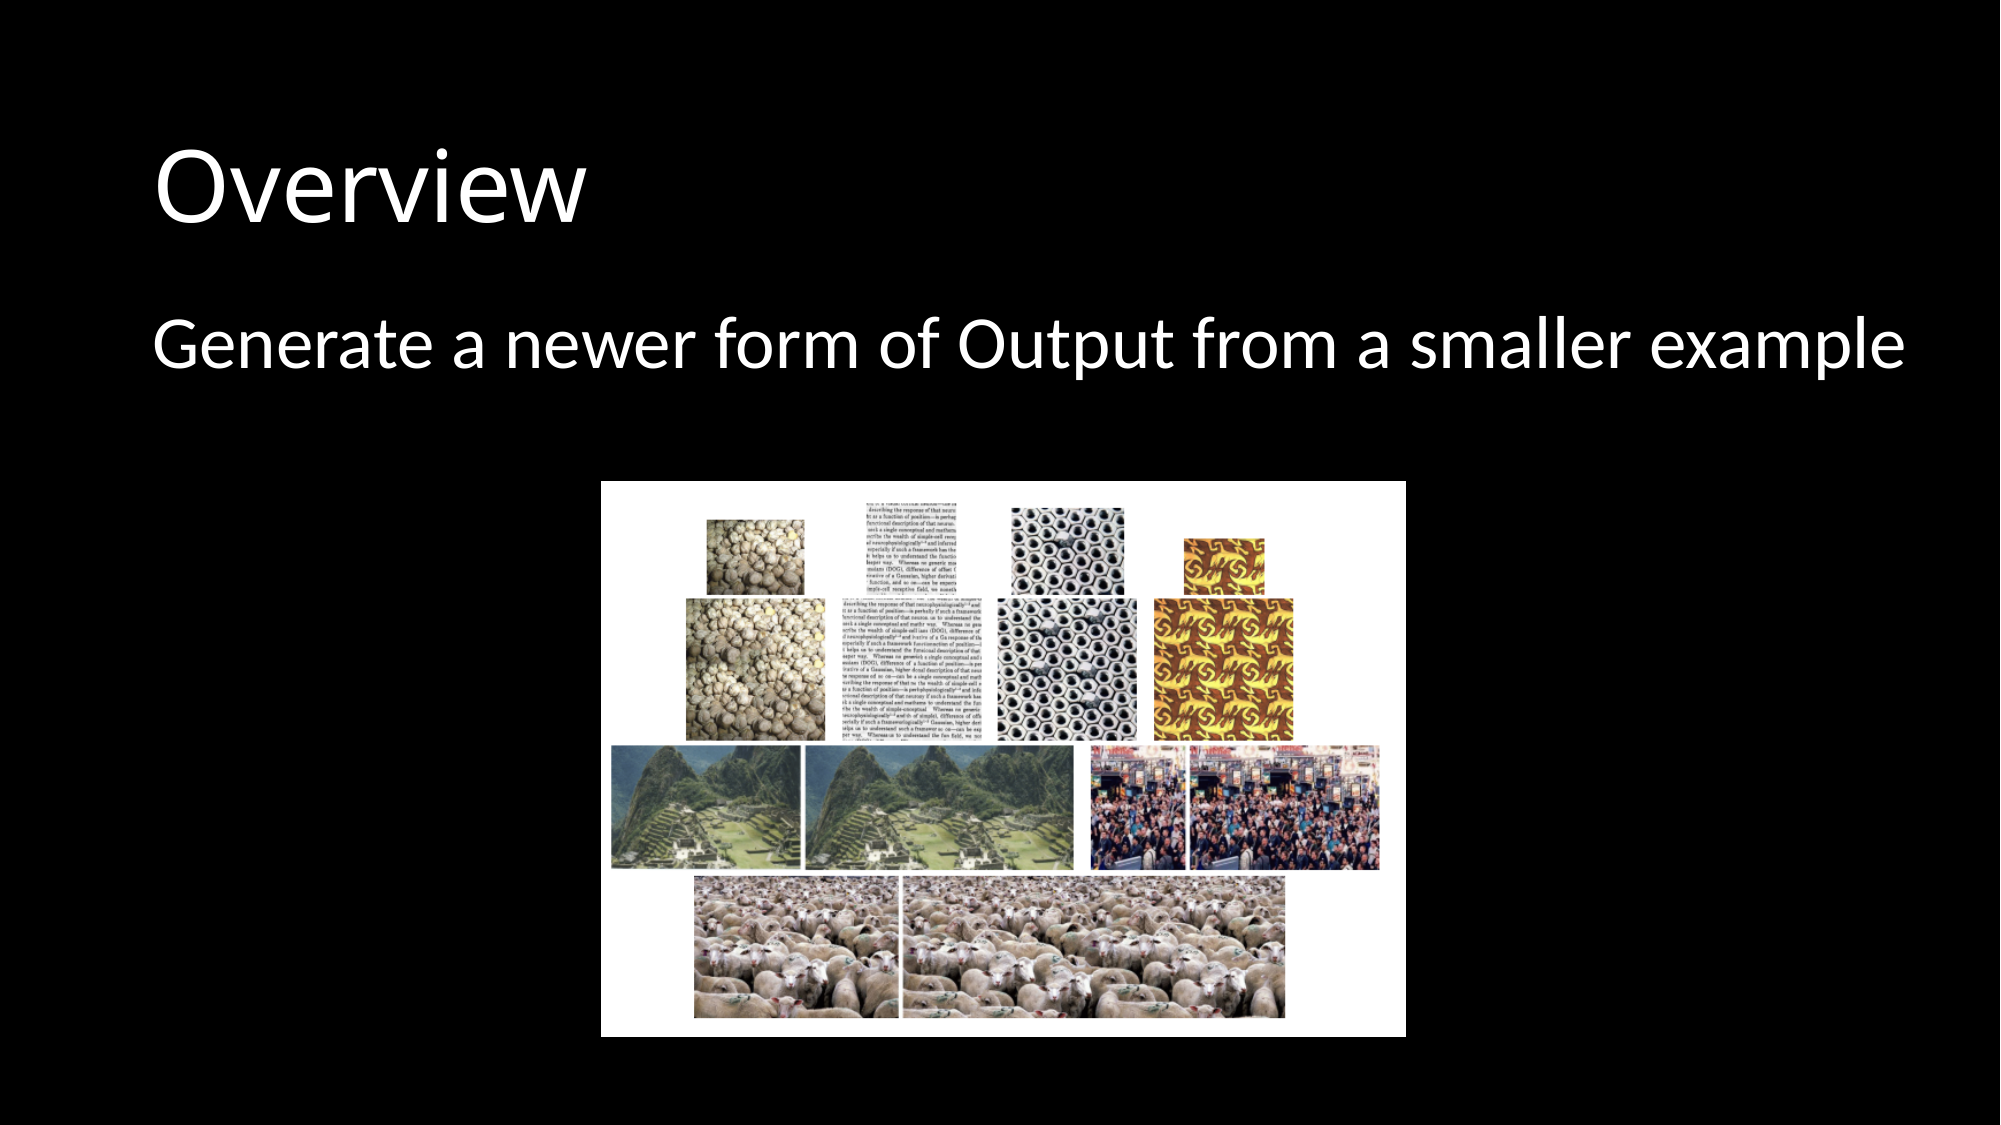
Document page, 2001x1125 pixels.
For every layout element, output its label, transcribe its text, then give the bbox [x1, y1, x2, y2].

title Overview [137, 92, 1406, 286]
text_box Generate a newer form of Output from a smaller example [137, 286, 2000, 437]
picture [601, 481, 1406, 1037]
